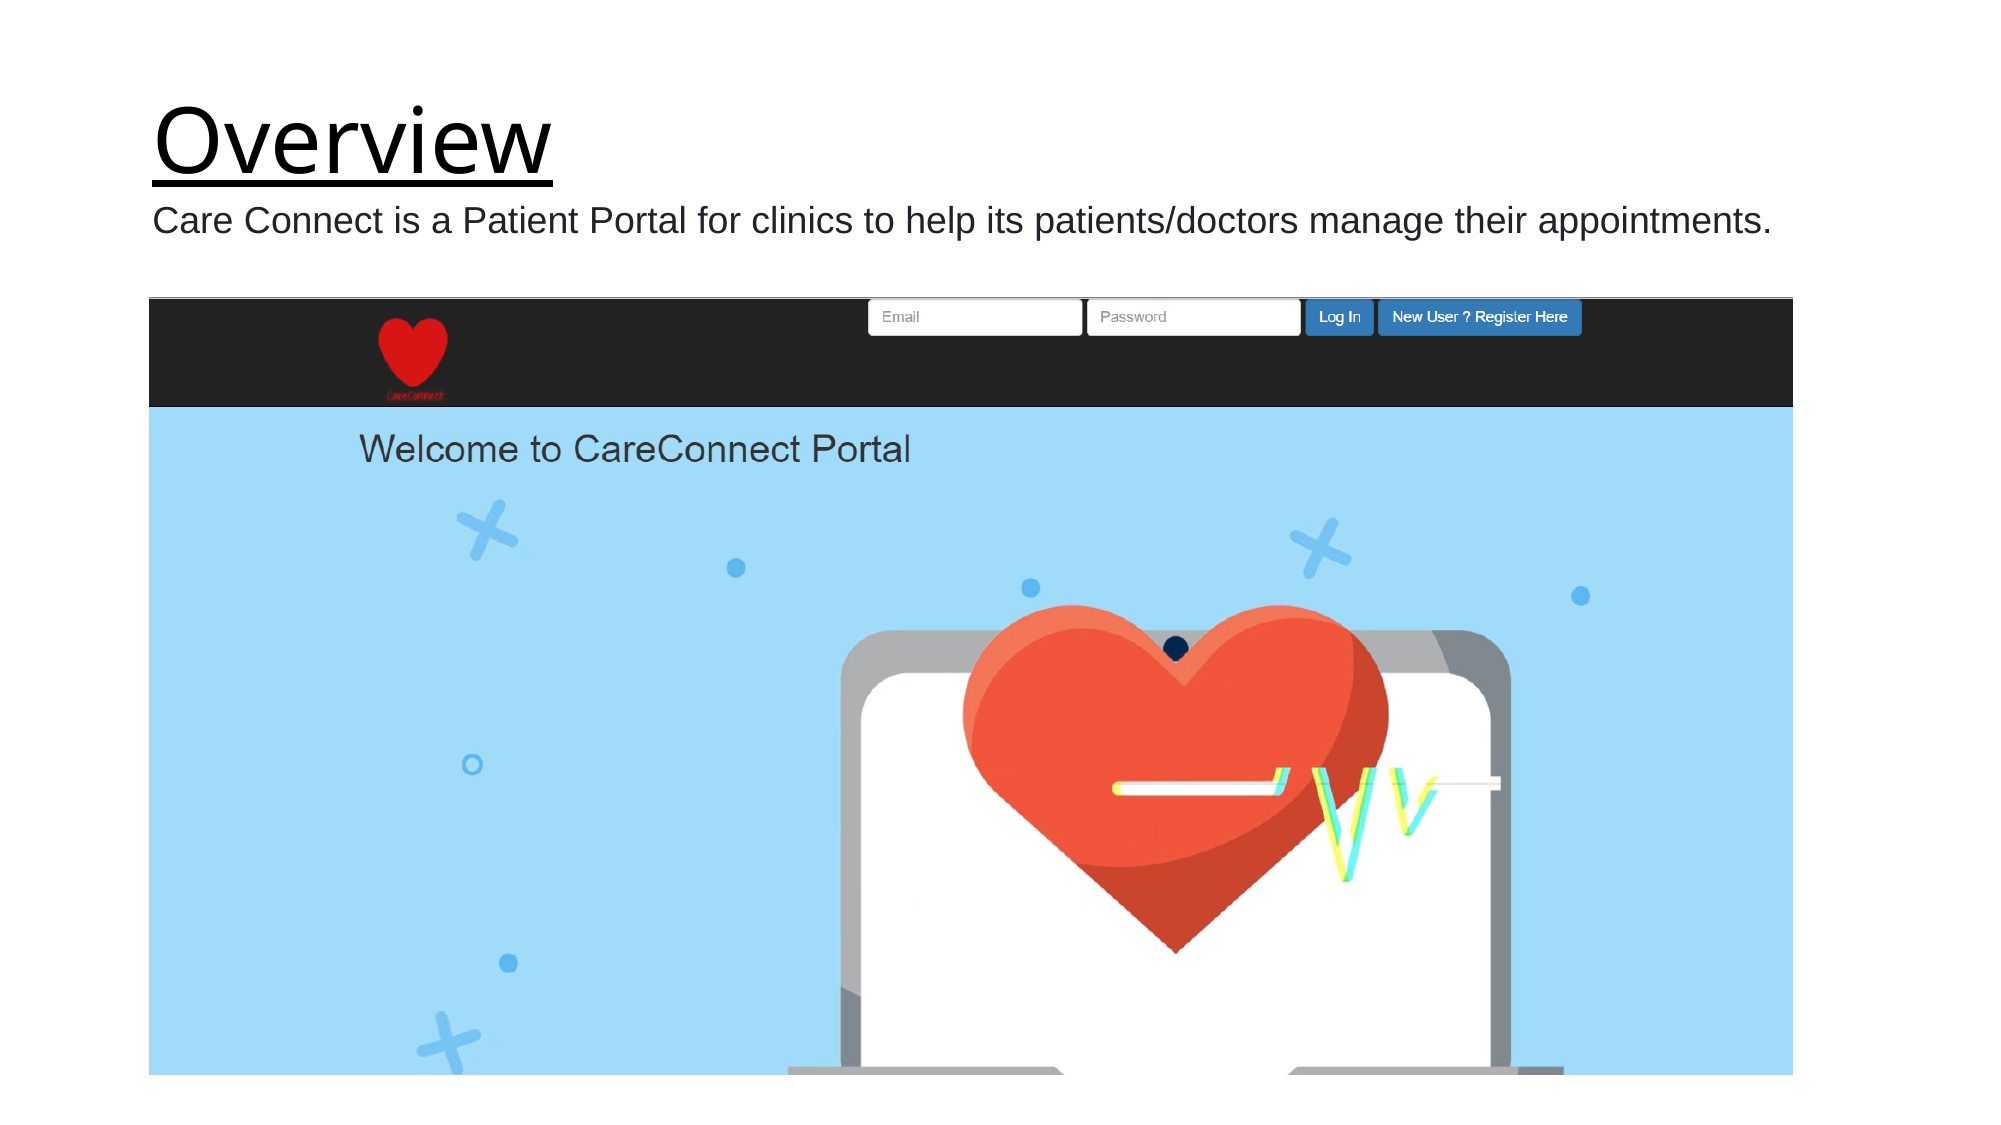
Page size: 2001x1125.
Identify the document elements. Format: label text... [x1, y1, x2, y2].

title Overview [137, 35, 1863, 193]
picture [149, 295, 1793, 1075]
list Care Connect is a Patient Portal for clinics to help its patients/doctors manage their appointments. [137, 193, 1863, 908]
